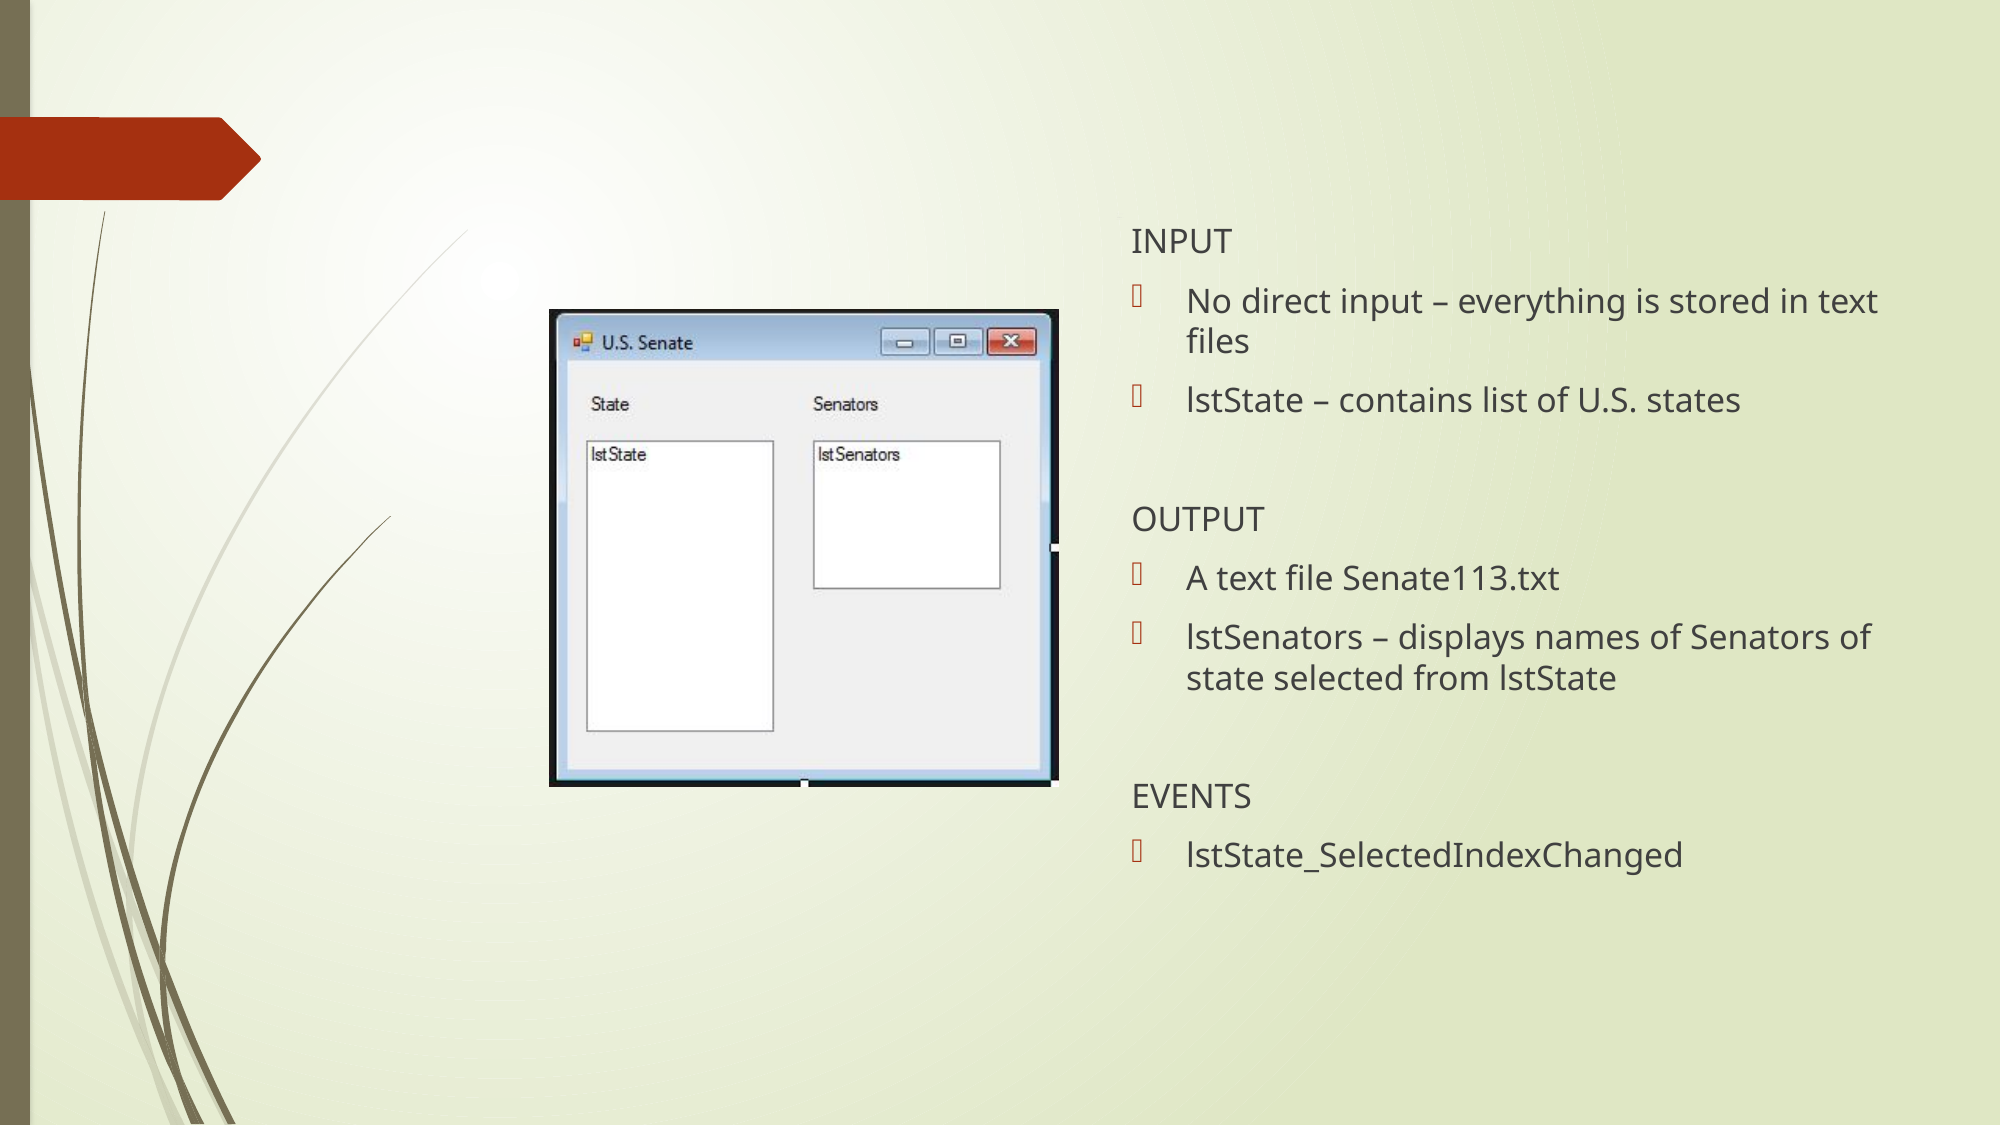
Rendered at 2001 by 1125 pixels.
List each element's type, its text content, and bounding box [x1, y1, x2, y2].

picture [549, 309, 1059, 787]
text_box INPUT No direct input – everything is stored in text files lstState – contains list of U.S. states OUTPUT A text file Senate113.txt lstSenators – displays names of Senators of state selected from lstState EVENTS lstState_SelectedIndexChanged [1116, 212, 1904, 884]
